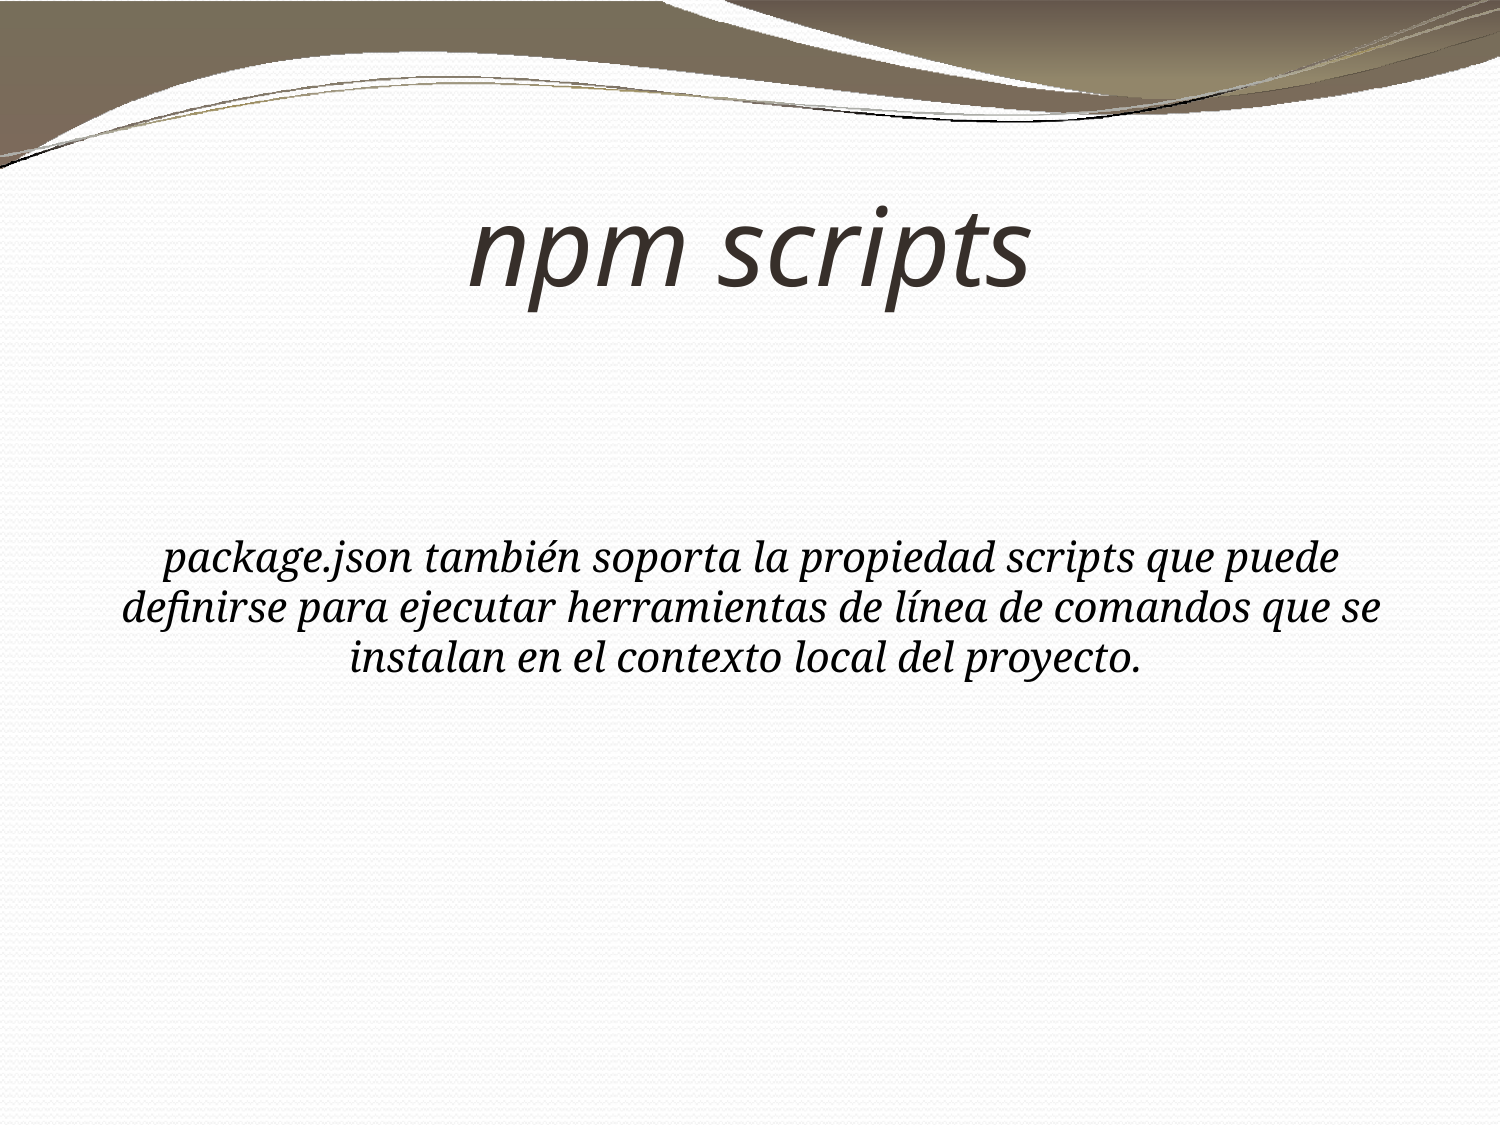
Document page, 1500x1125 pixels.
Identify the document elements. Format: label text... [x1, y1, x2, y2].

picture [0, 0, 1500, 1125]
title npm scripts [333, 174, 1167, 366]
text_box package.json también soporta la propiedad scripts que puede definirse para ejecutar herramientas de línea de comandos que se instalan en el contexto local del proyecto. [95, 528, 1405, 733]
